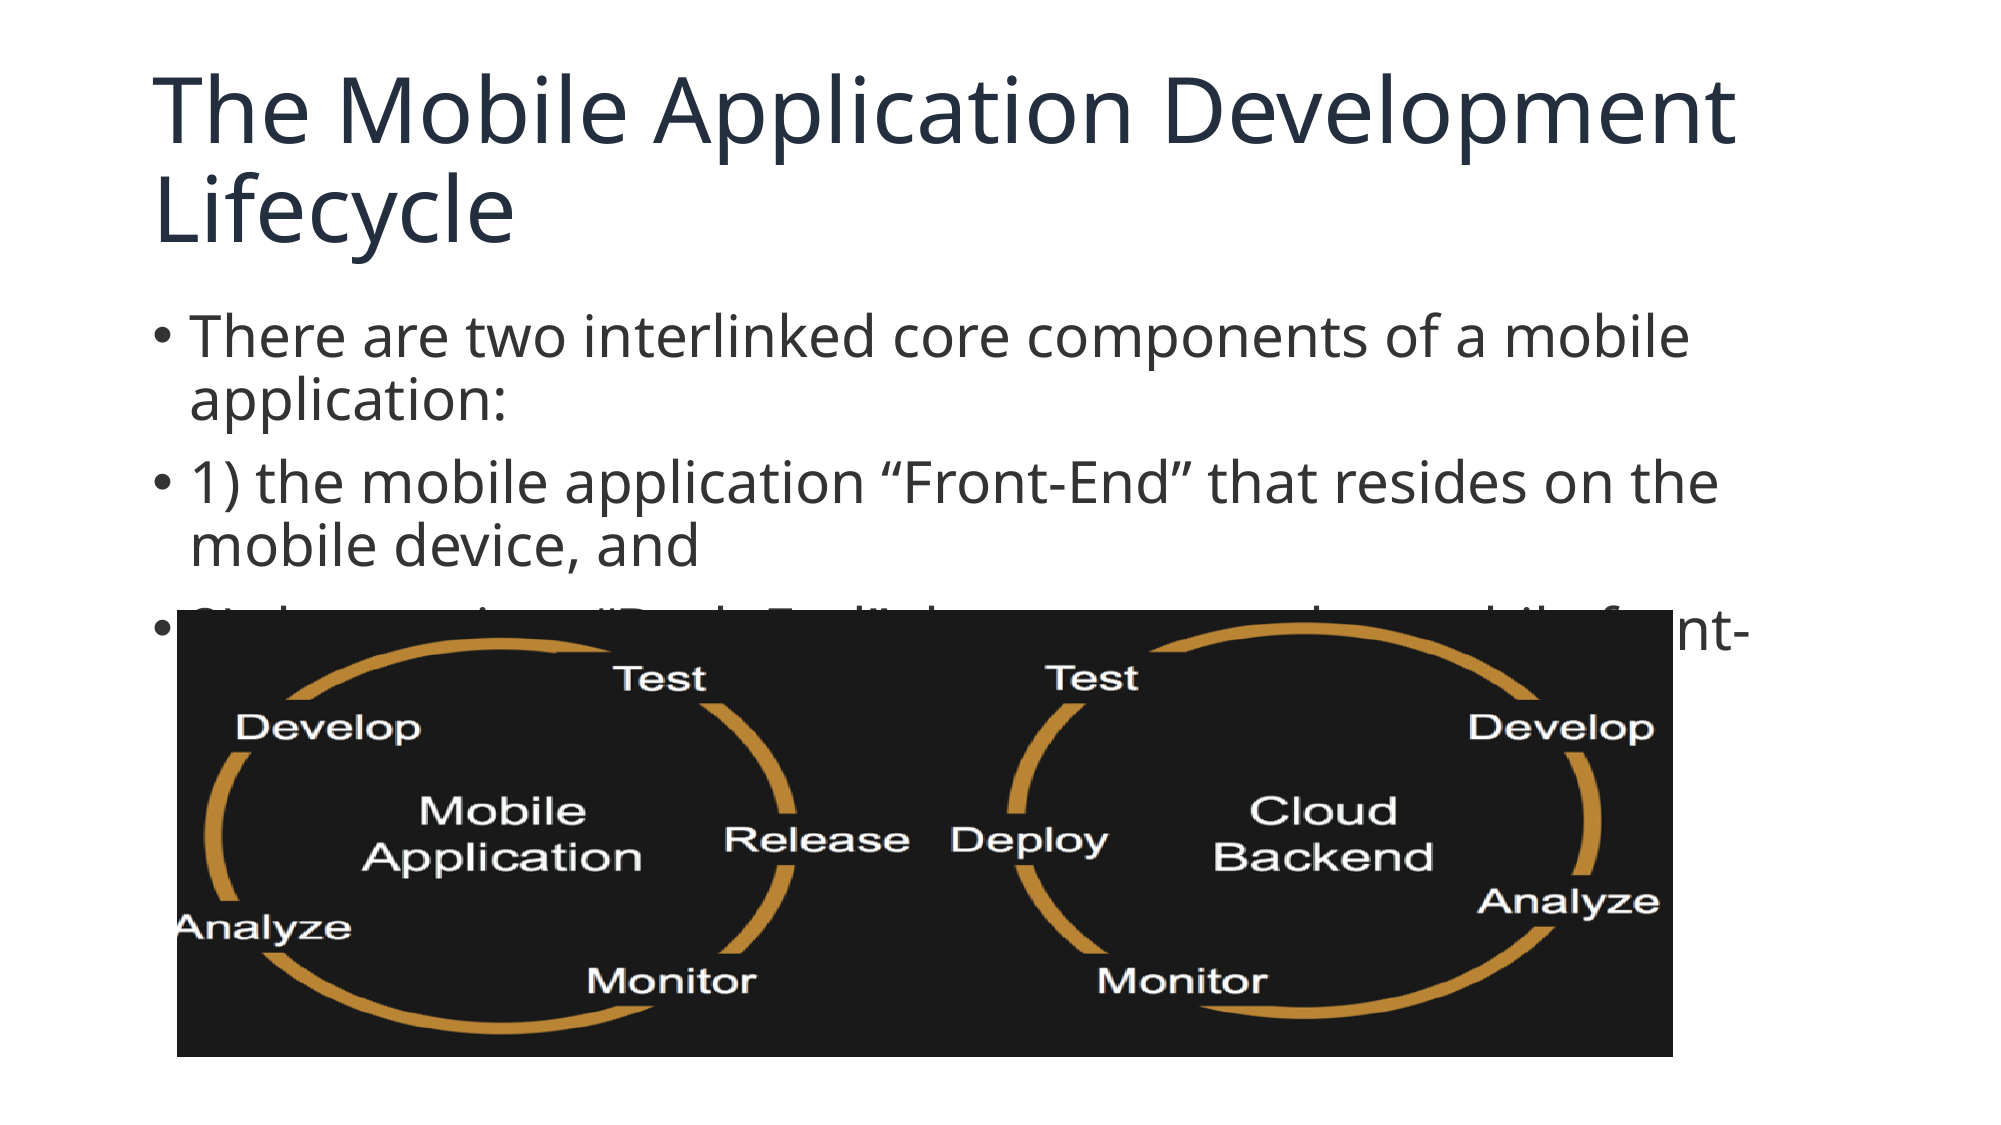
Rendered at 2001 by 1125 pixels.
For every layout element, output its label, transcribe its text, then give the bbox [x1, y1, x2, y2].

picture [177, 610, 1673, 1057]
title The Mobile Application Development Lifecycle [137, 55, 1863, 273]
list There are two interlinked core components of a mobile application: 1) the mobile application “Front-End” that resides on the mobile device, and 2) the services “Back-End” that supports the mobile front-end. [137, 299, 1863, 1014]
